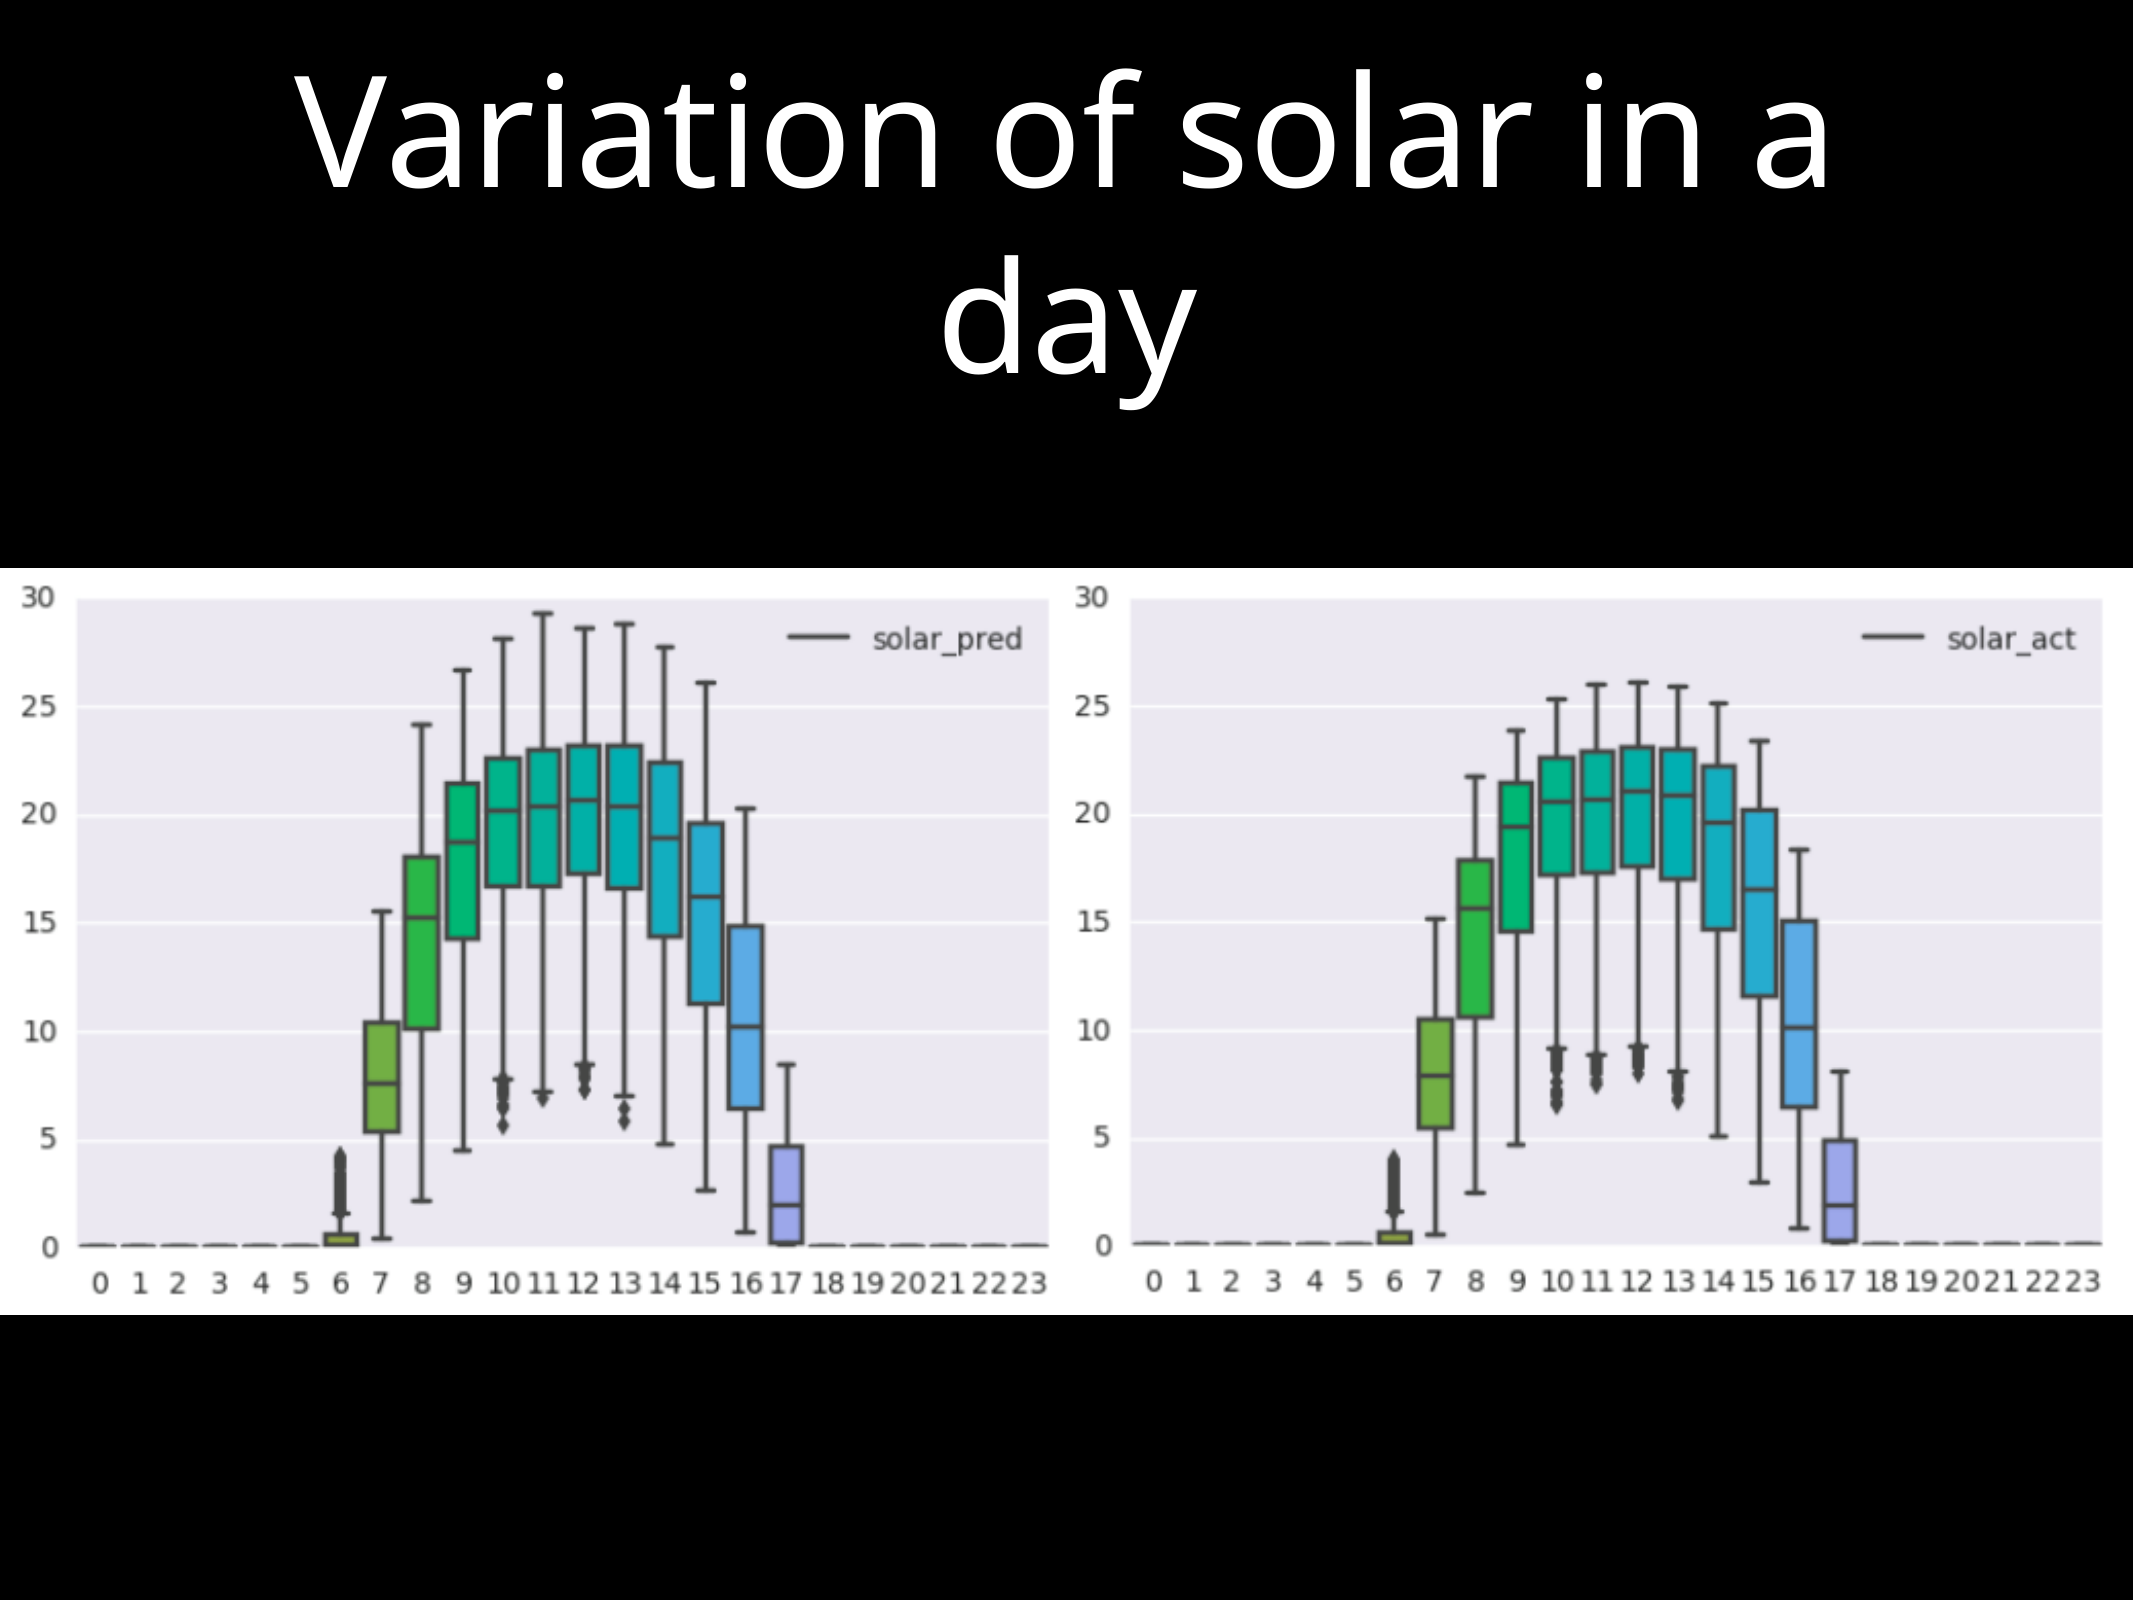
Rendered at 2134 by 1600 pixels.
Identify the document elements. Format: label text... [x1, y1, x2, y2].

title Variation of solar in a day [155, 41, 1978, 397]
picture [0, 568, 2134, 1315]
